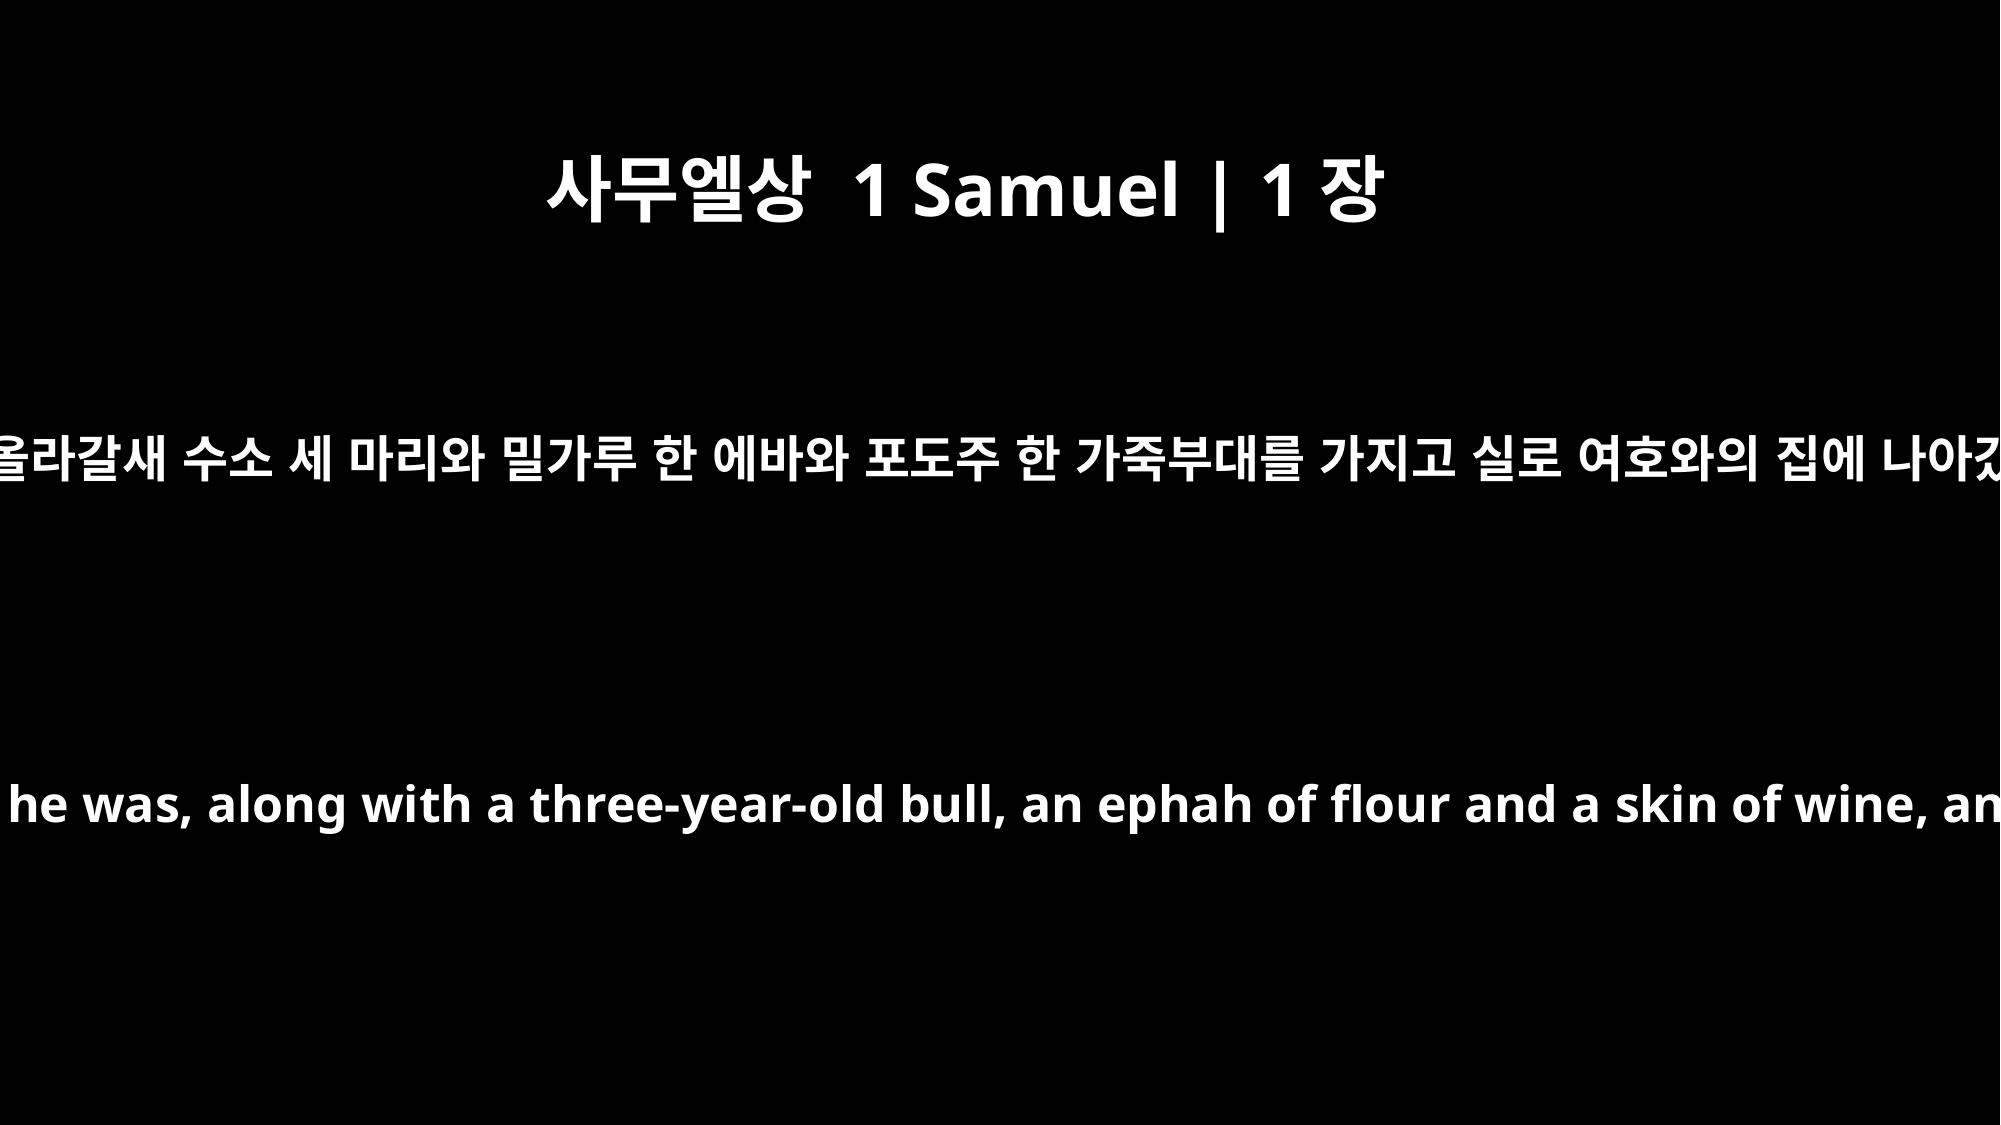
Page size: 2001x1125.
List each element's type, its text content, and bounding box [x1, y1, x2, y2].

text_box 사무엘상 1 Samuel | 1장 [530, 136, 1402, 239]
text_box 24 젖을 뗀 후에 그를 데리고 올라갈새 수소 세 마리와 밀가루 한 에바와 포도주 한 가죽부대를 가지고 실로 여호와의 집에 나아갔는데 아이가 어리더라 [0, 359, 2000, 495]
text_box After he was weaned, she took the boy with her, young as he was, along with a three-year-old bull, an ephah of flour and a skin of wine, and brought him to the house of the LORD at Shiloh. [0, 764, 2000, 840]
